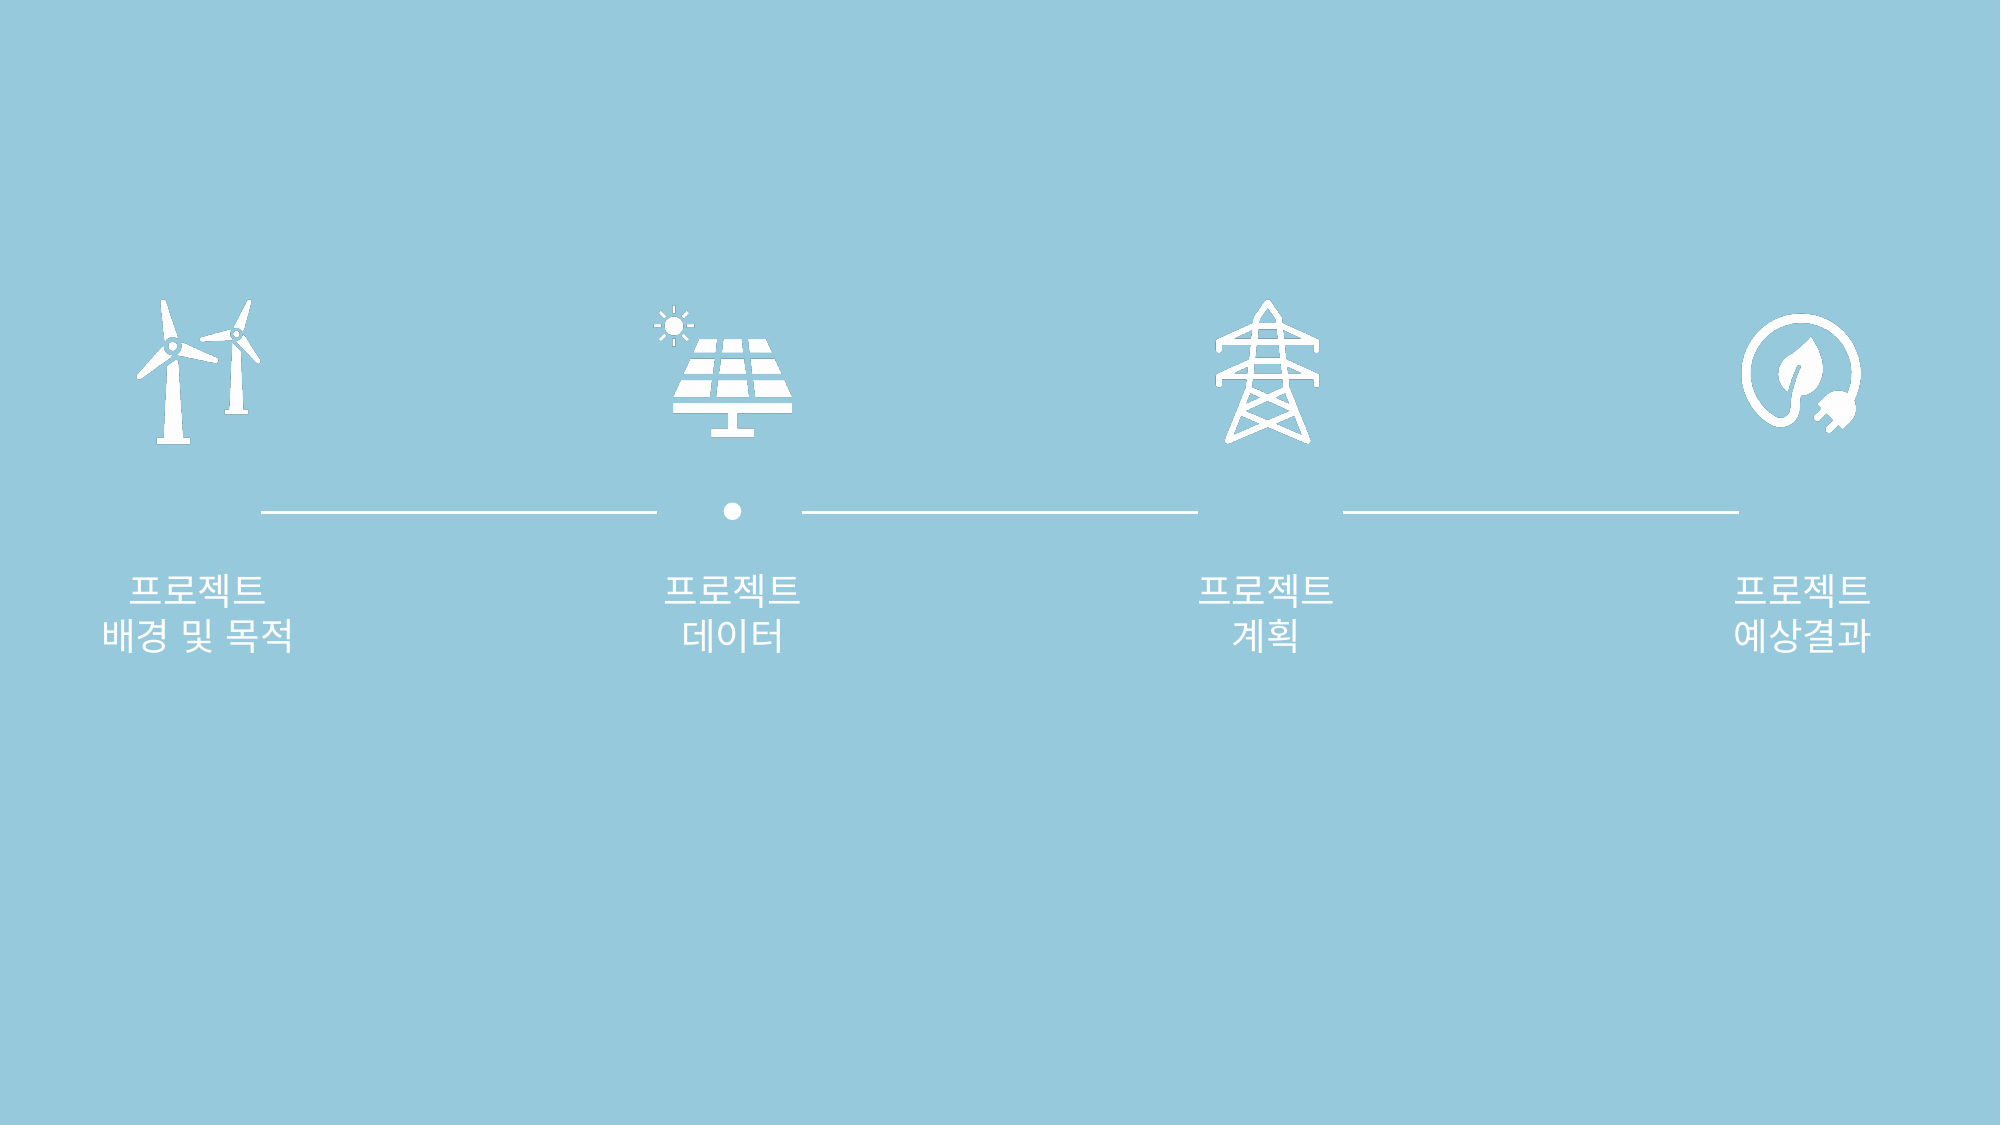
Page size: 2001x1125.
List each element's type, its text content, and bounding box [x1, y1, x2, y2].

text_box 프로젝트 예상결과 [1719, 560, 1887, 665]
picture [122, 296, 273, 447]
text_box 프로젝트 계획 [1182, 560, 1350, 665]
text_box [722, 501, 743, 522]
text_box 프로젝트 데이터 [649, 560, 817, 665]
text_box 프로젝트 배경 및 목적 [86, 560, 310, 665]
picture [1727, 296, 1878, 447]
picture [1192, 296, 1343, 447]
picture [647, 296, 798, 447]
